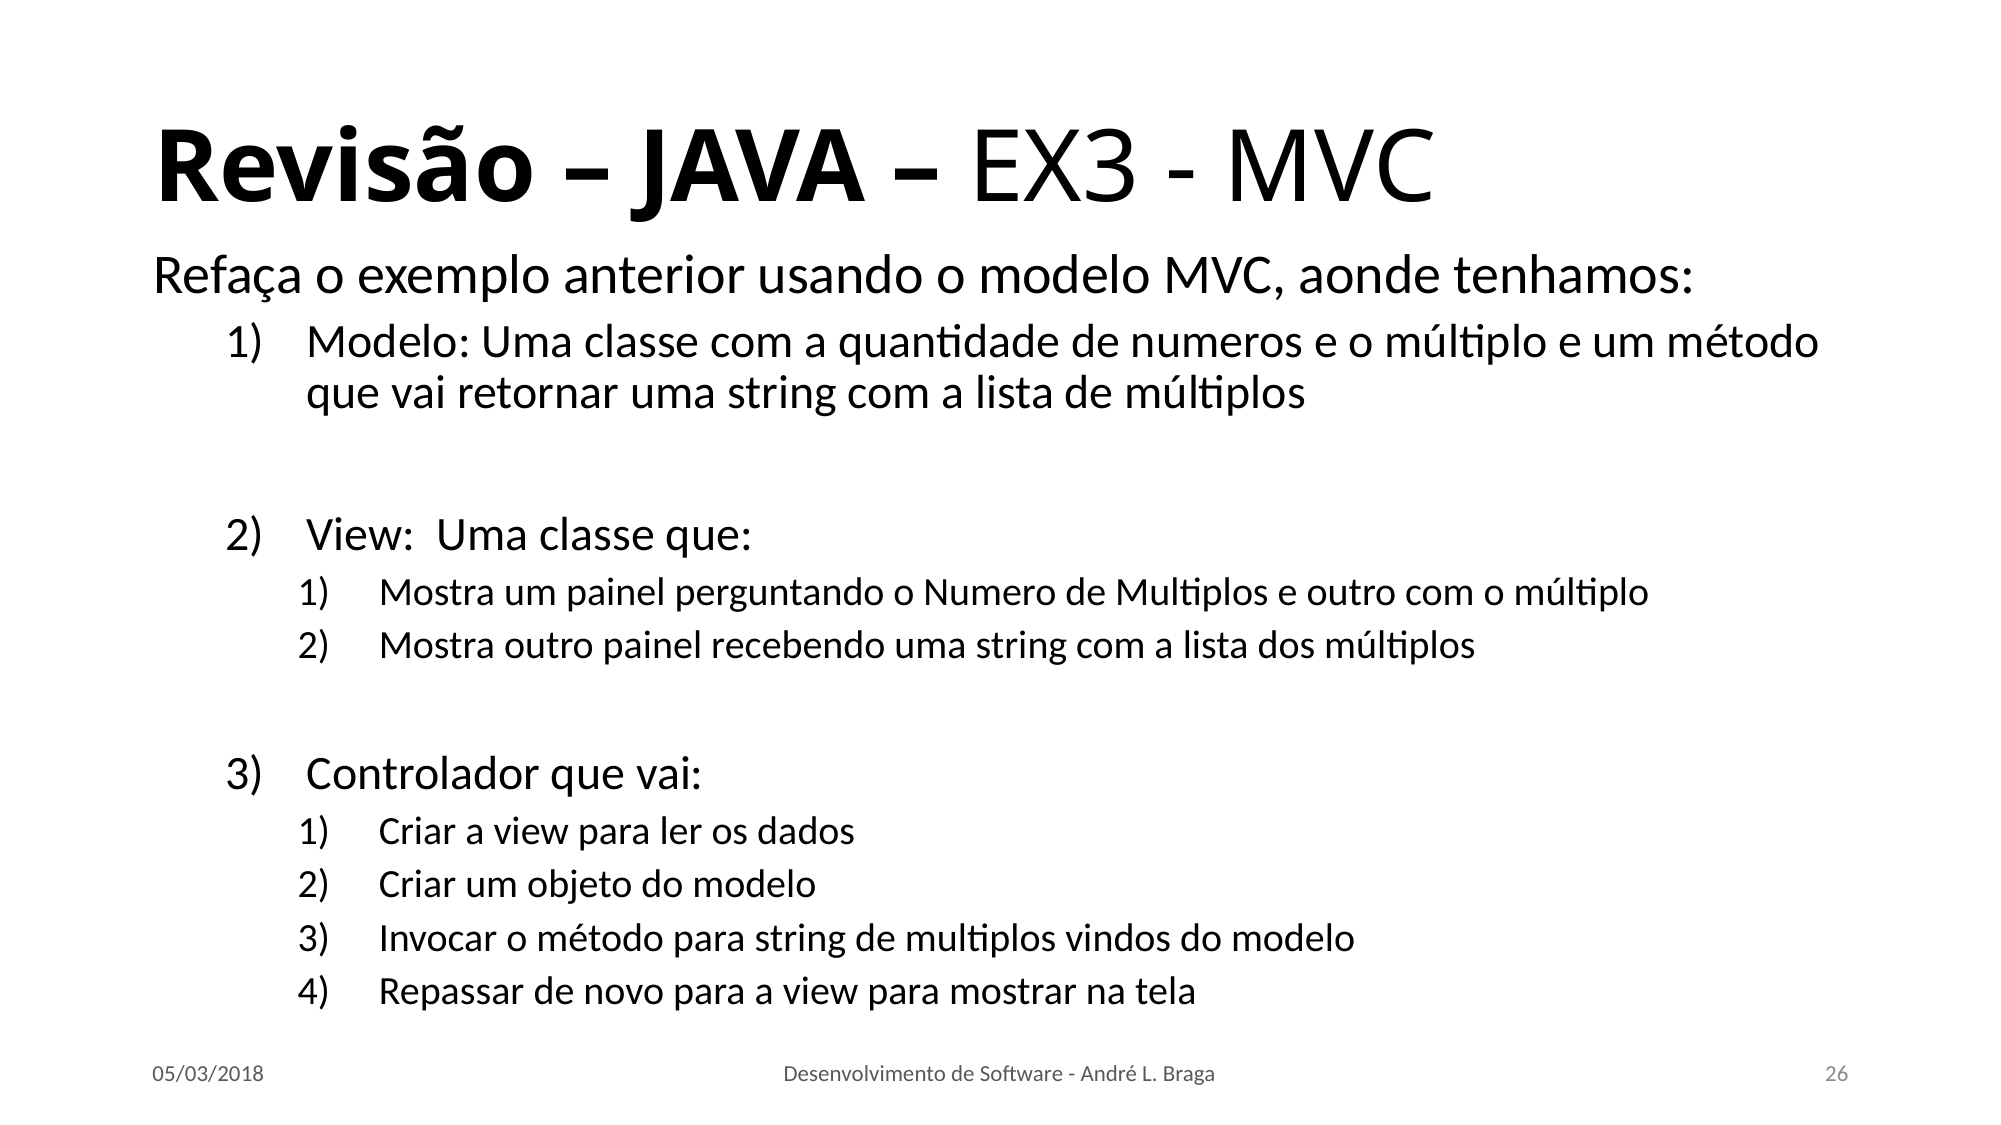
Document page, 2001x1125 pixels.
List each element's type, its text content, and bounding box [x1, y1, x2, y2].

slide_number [137, 1042, 588, 1103]
title Revisão – JAVA – EX3 - MVC [138, 60, 1864, 237]
list Refaça o exemplo anterior usando o modelo MVC, aonde tenhamos: Modelo: Uma classe com a quantidade de numeros e o múltiplo e um método que vai retornar uma string com a lista de múltiplos View: Uma classe que: Mostra um painel perguntando o Numero de Multiplos e outro com o múltiplo Mostra outro painel recebendo uma string com a lista dos múltiplos Controlador que vai: Criar a view para ler os dados Criar um objeto do modelo Invocar o método para string de multiplos vindos do modelo Repassar de novo para a view para mostrar na tela [138, 237, 1864, 1065]
footer Desenvolvimento de Software - André L. Braga [662, 1042, 1338, 1103]
slide_number 26 [1413, 1042, 1864, 1103]
